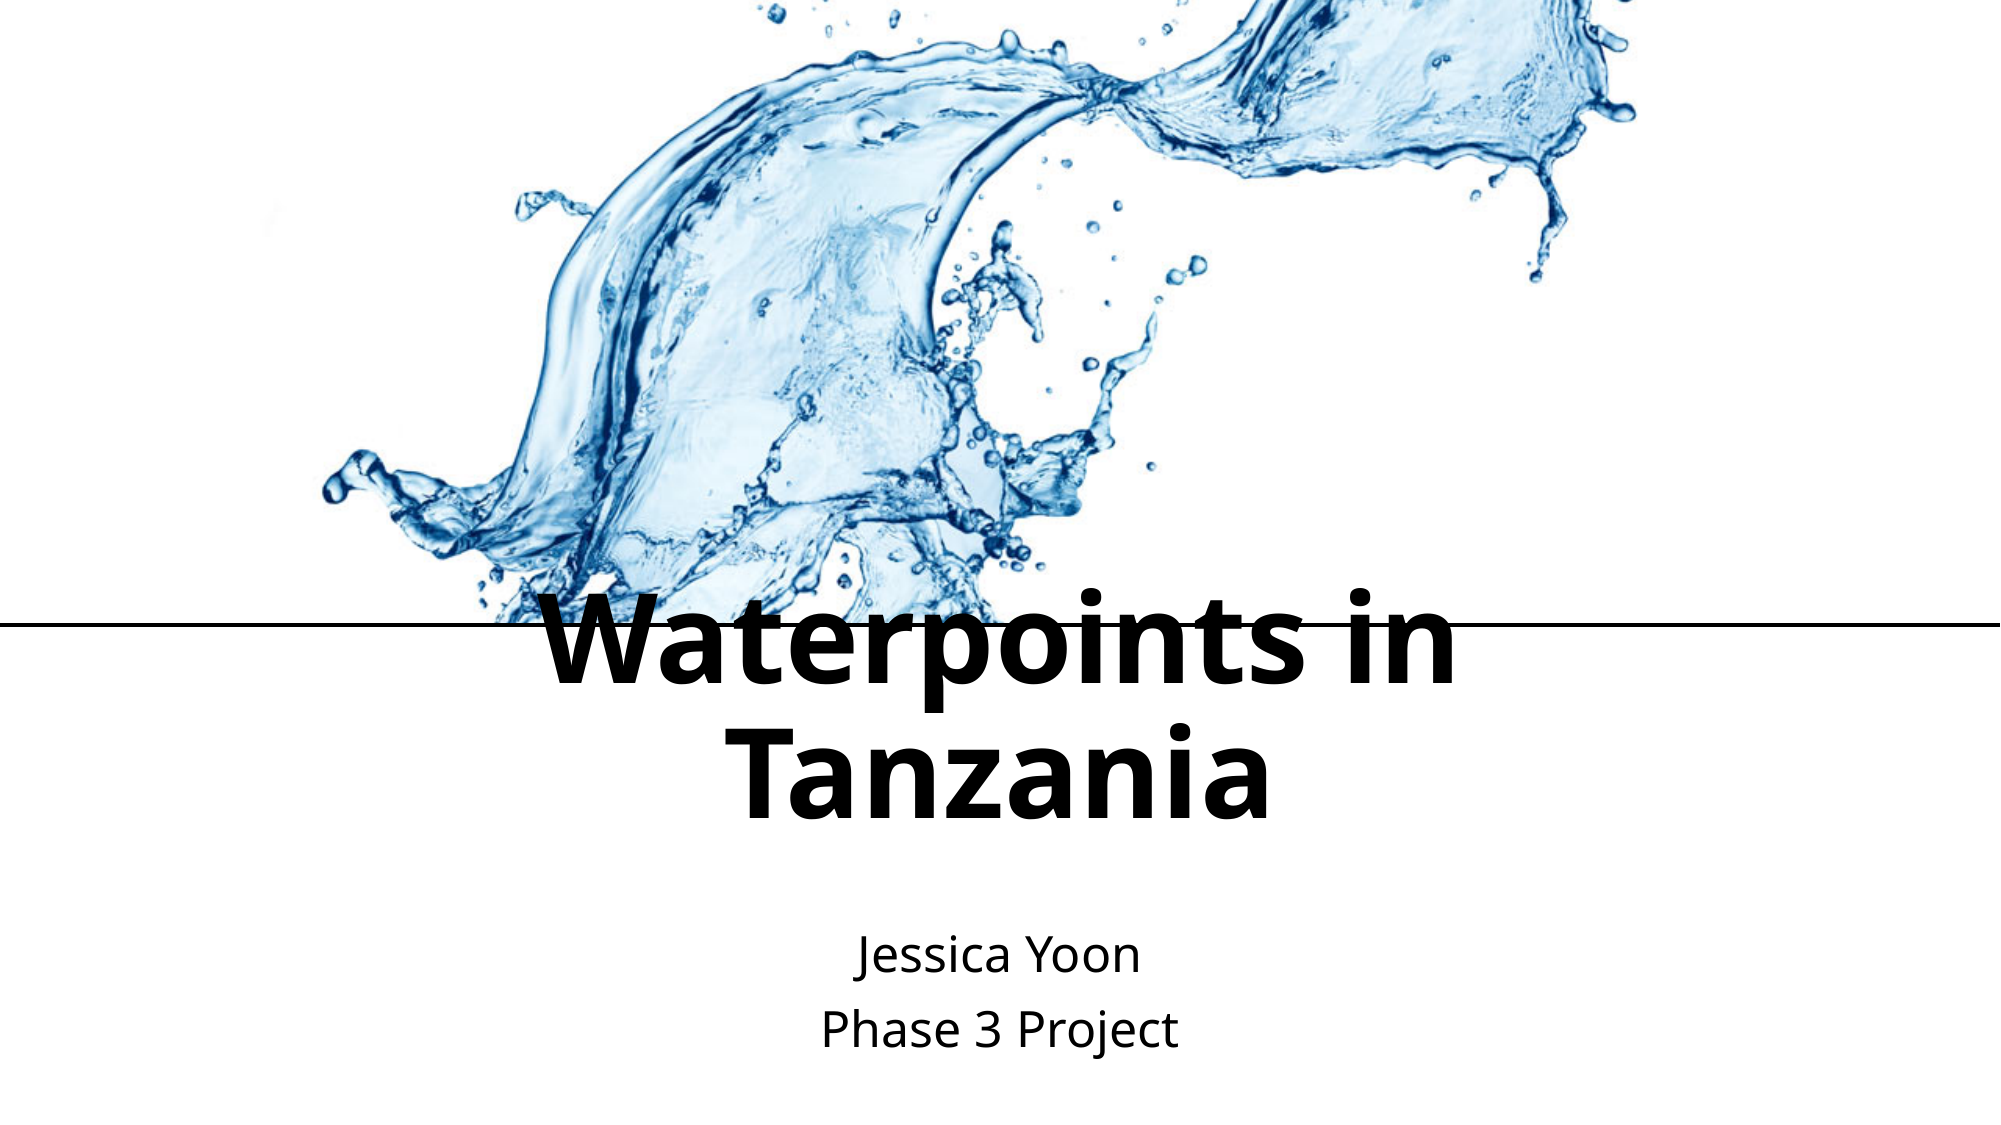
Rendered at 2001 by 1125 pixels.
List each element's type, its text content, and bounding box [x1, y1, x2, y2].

picture [249, 0, 1750, 624]
subtitle Jessica Yoon Phase 3 Project [249, 921, 1750, 1125]
title Waterpoints in Tanzania [249, 675, 1750, 854]
